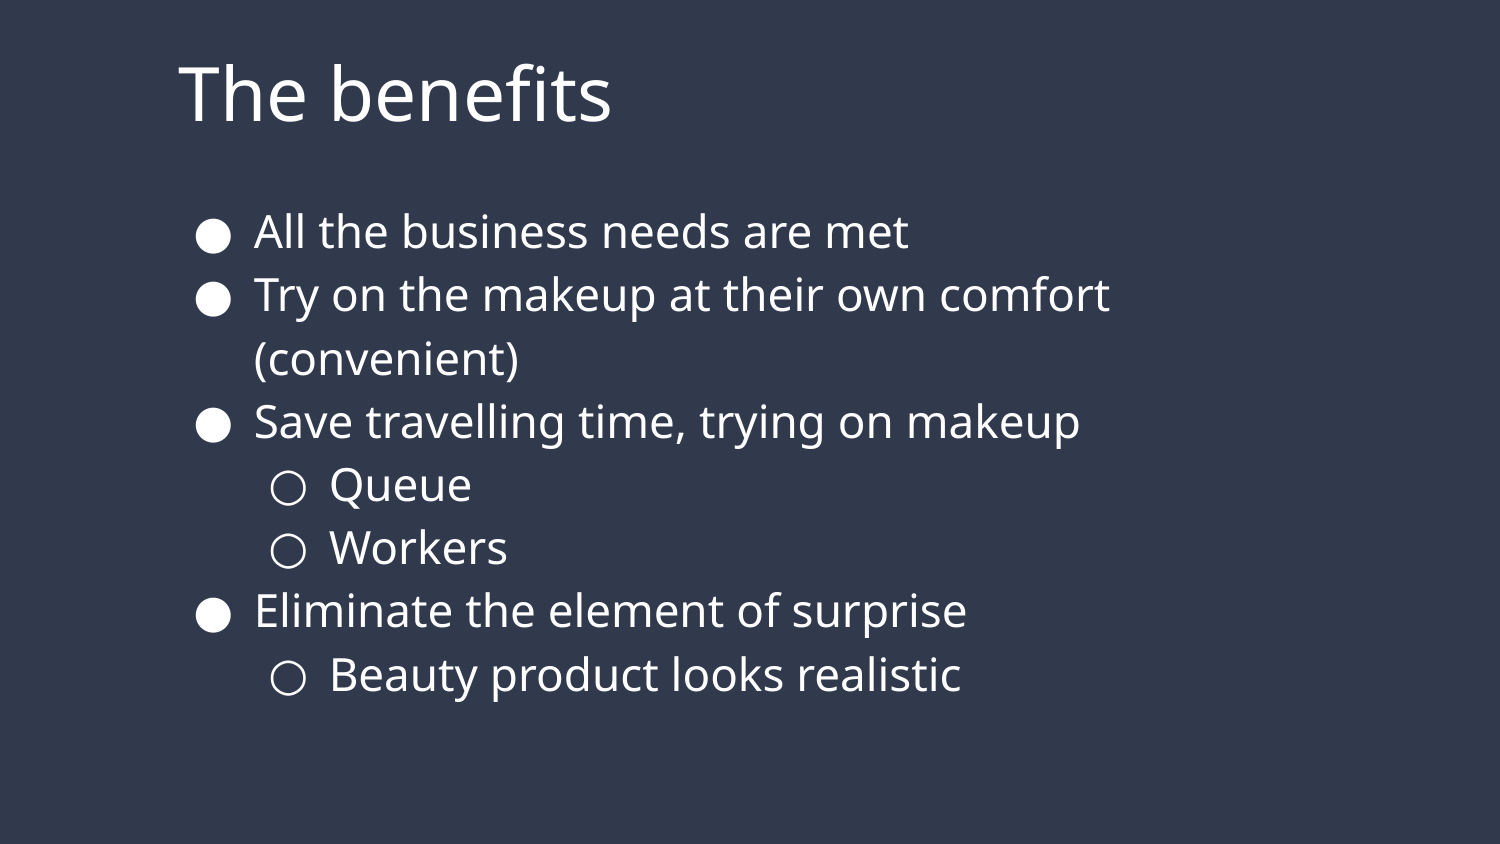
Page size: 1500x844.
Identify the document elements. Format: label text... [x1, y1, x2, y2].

list All the business needs are met Try on the makeup at their own comfort (convenient) Save travelling time, trying on makeup Queue Workers Eliminate the element of surprise Beauty product looks realistic [163, 179, 1337, 765]
title The benefits [163, 37, 1284, 152]
